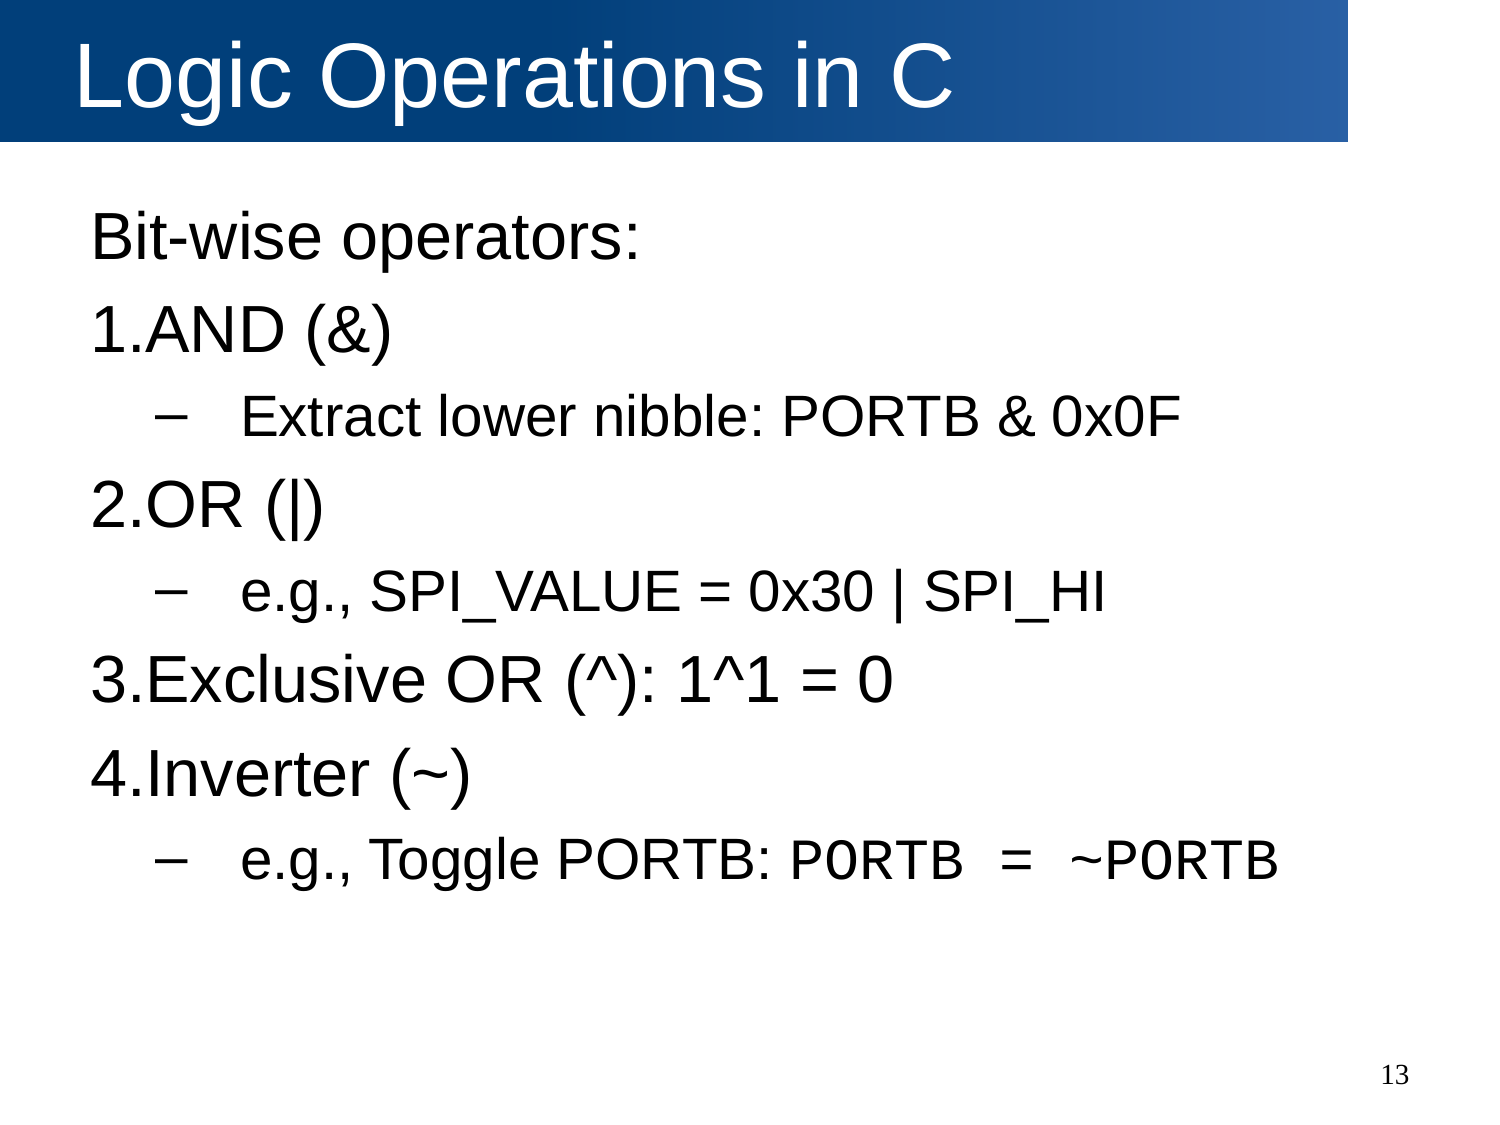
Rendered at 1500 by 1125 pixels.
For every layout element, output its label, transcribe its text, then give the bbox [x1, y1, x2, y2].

list Bit-wise operators: AND (&) Extract lower nibble: PORTB & 0x0F OR (|) e.g., SPI_VALUE = 0x30 | SPI_HI Exclusive OR (^): 1^1 = 0 Inverter (~) e.g., Toggle PORTB: PORTB = ~PORTB [75, 185, 1425, 1046]
slide_number 13 [1074, 1042, 1425, 1103]
title Logic Operations in C [0, 0, 1348, 142]
